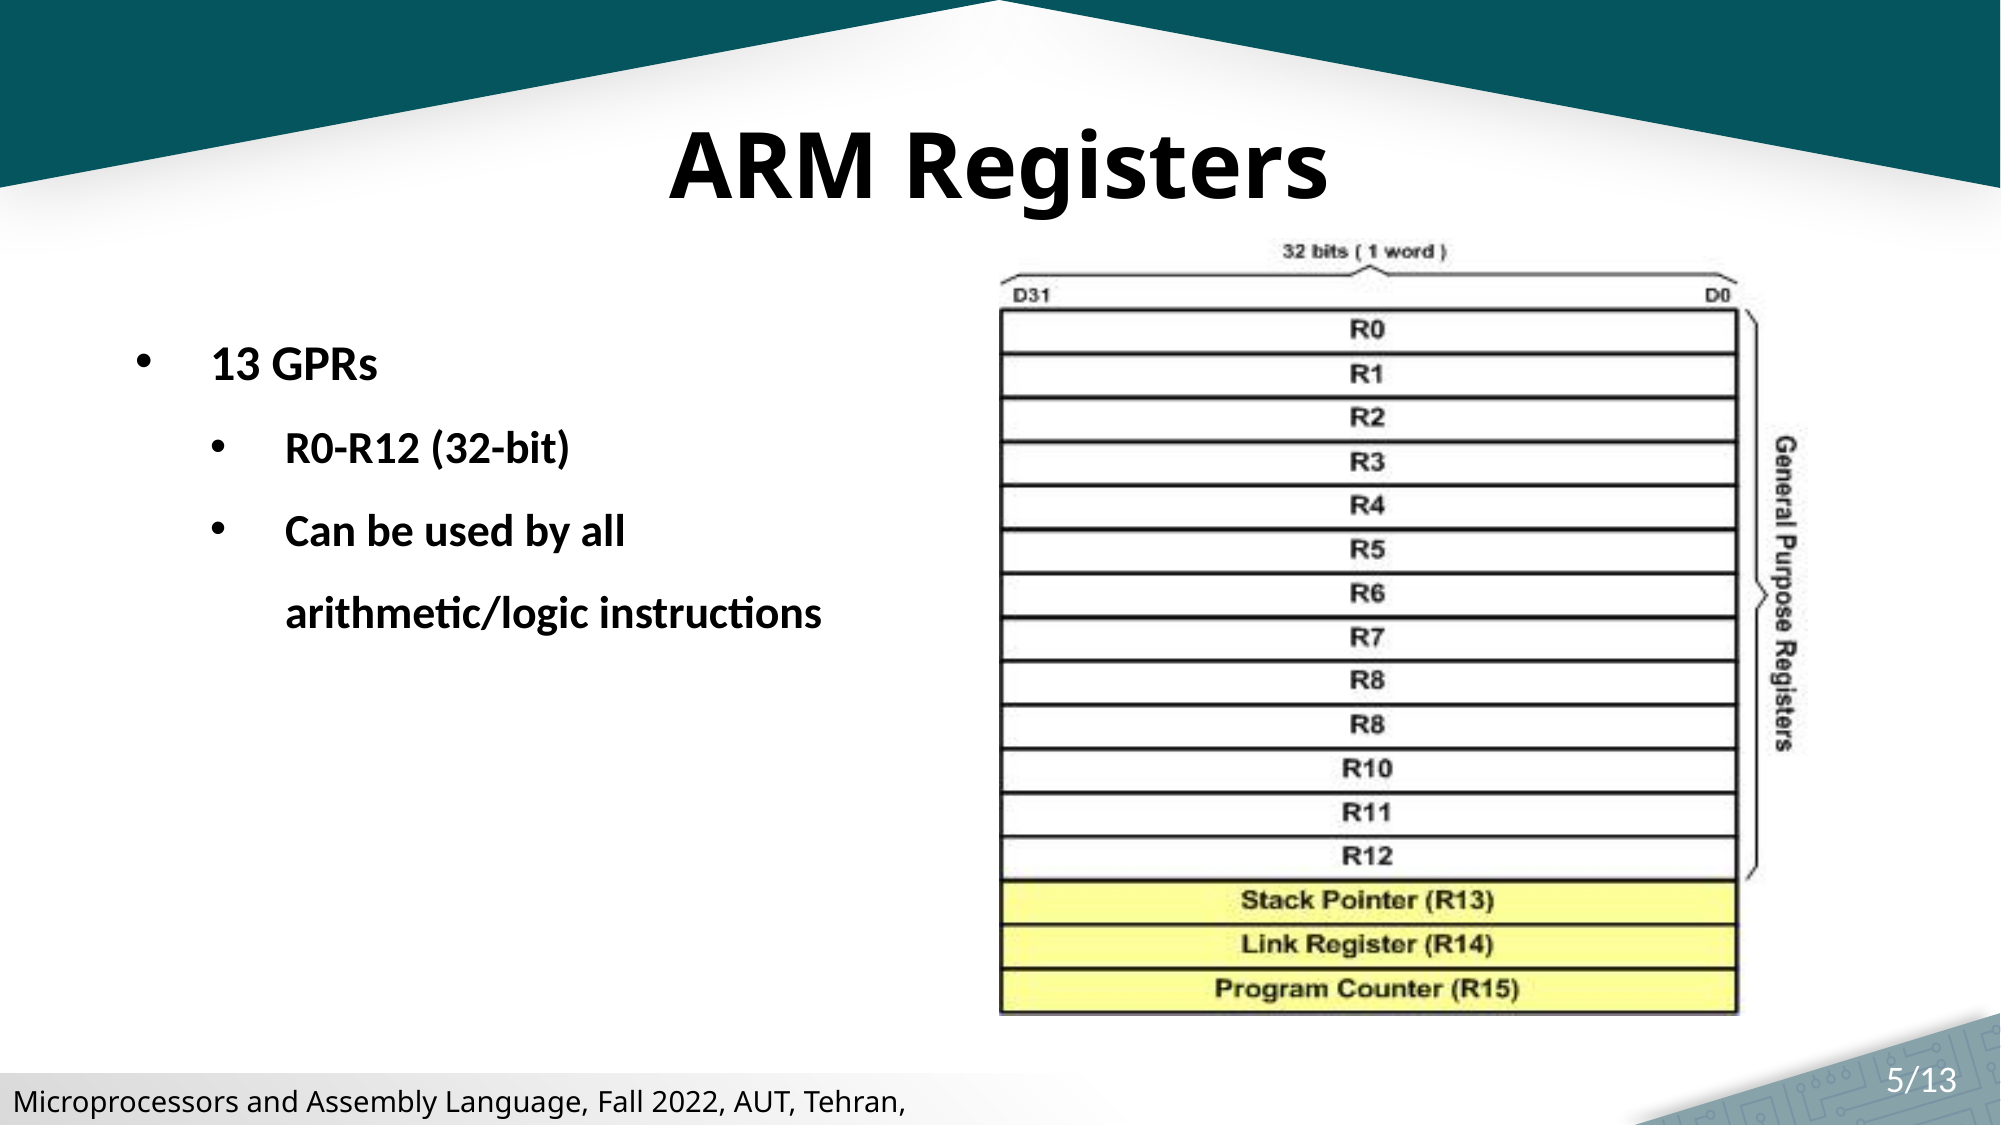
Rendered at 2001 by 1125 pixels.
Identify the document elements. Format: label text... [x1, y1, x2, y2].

text_box 13 GPRs R0-R12 (32-bit) Can be used by all arithmetic/logic instructions [120, 292, 904, 793]
picture [999, 238, 1808, 1016]
slide_number 5/13 [1522, 1047, 1973, 1108]
title ARM Registers [137, 59, 1863, 278]
